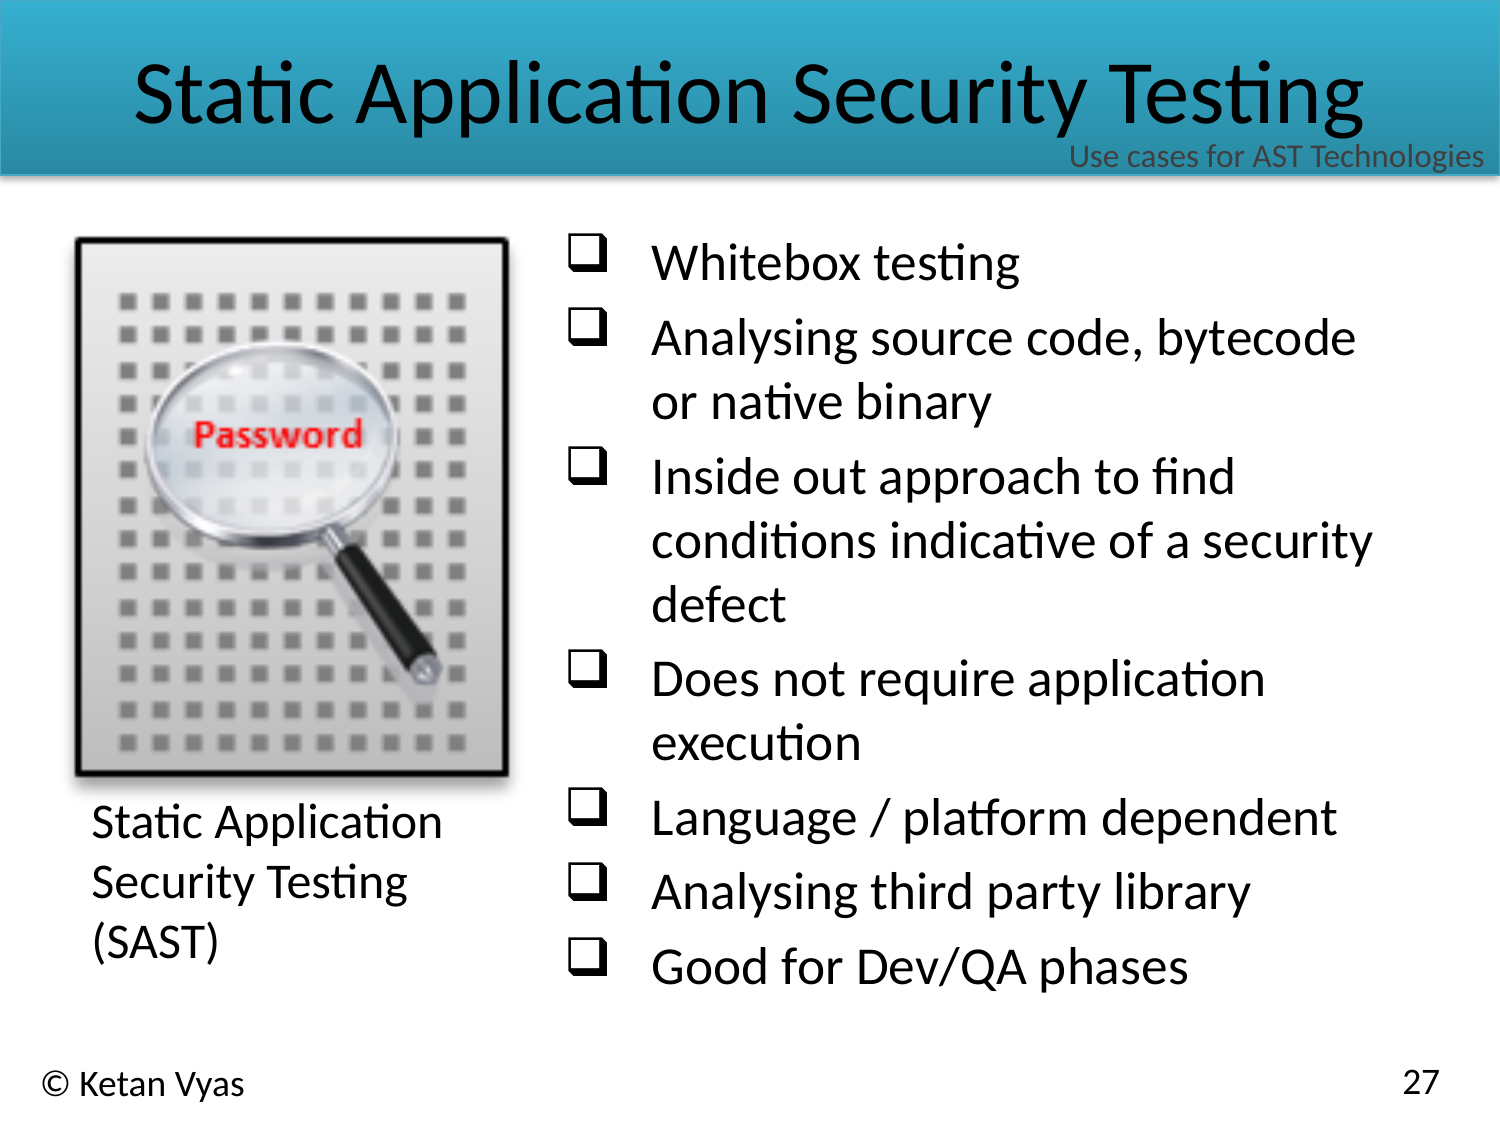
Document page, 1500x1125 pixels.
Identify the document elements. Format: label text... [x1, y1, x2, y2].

list Whitebox testing Analysing source code, bytecode or native binary Inside out approach to find conditions indicative of a security defect Does not require application execution Language / platform dependent Analysing third party library Good for Dev/QA phases [549, 219, 1425, 1005]
picture [52, 225, 533, 811]
text_box Static Application Security Testing (SAST) [76, 818, 526, 976]
title Static Application Security Testing [75, 24, 1425, 127]
text_box Use cases for AST Technologies [0, 127, 1500, 182]
